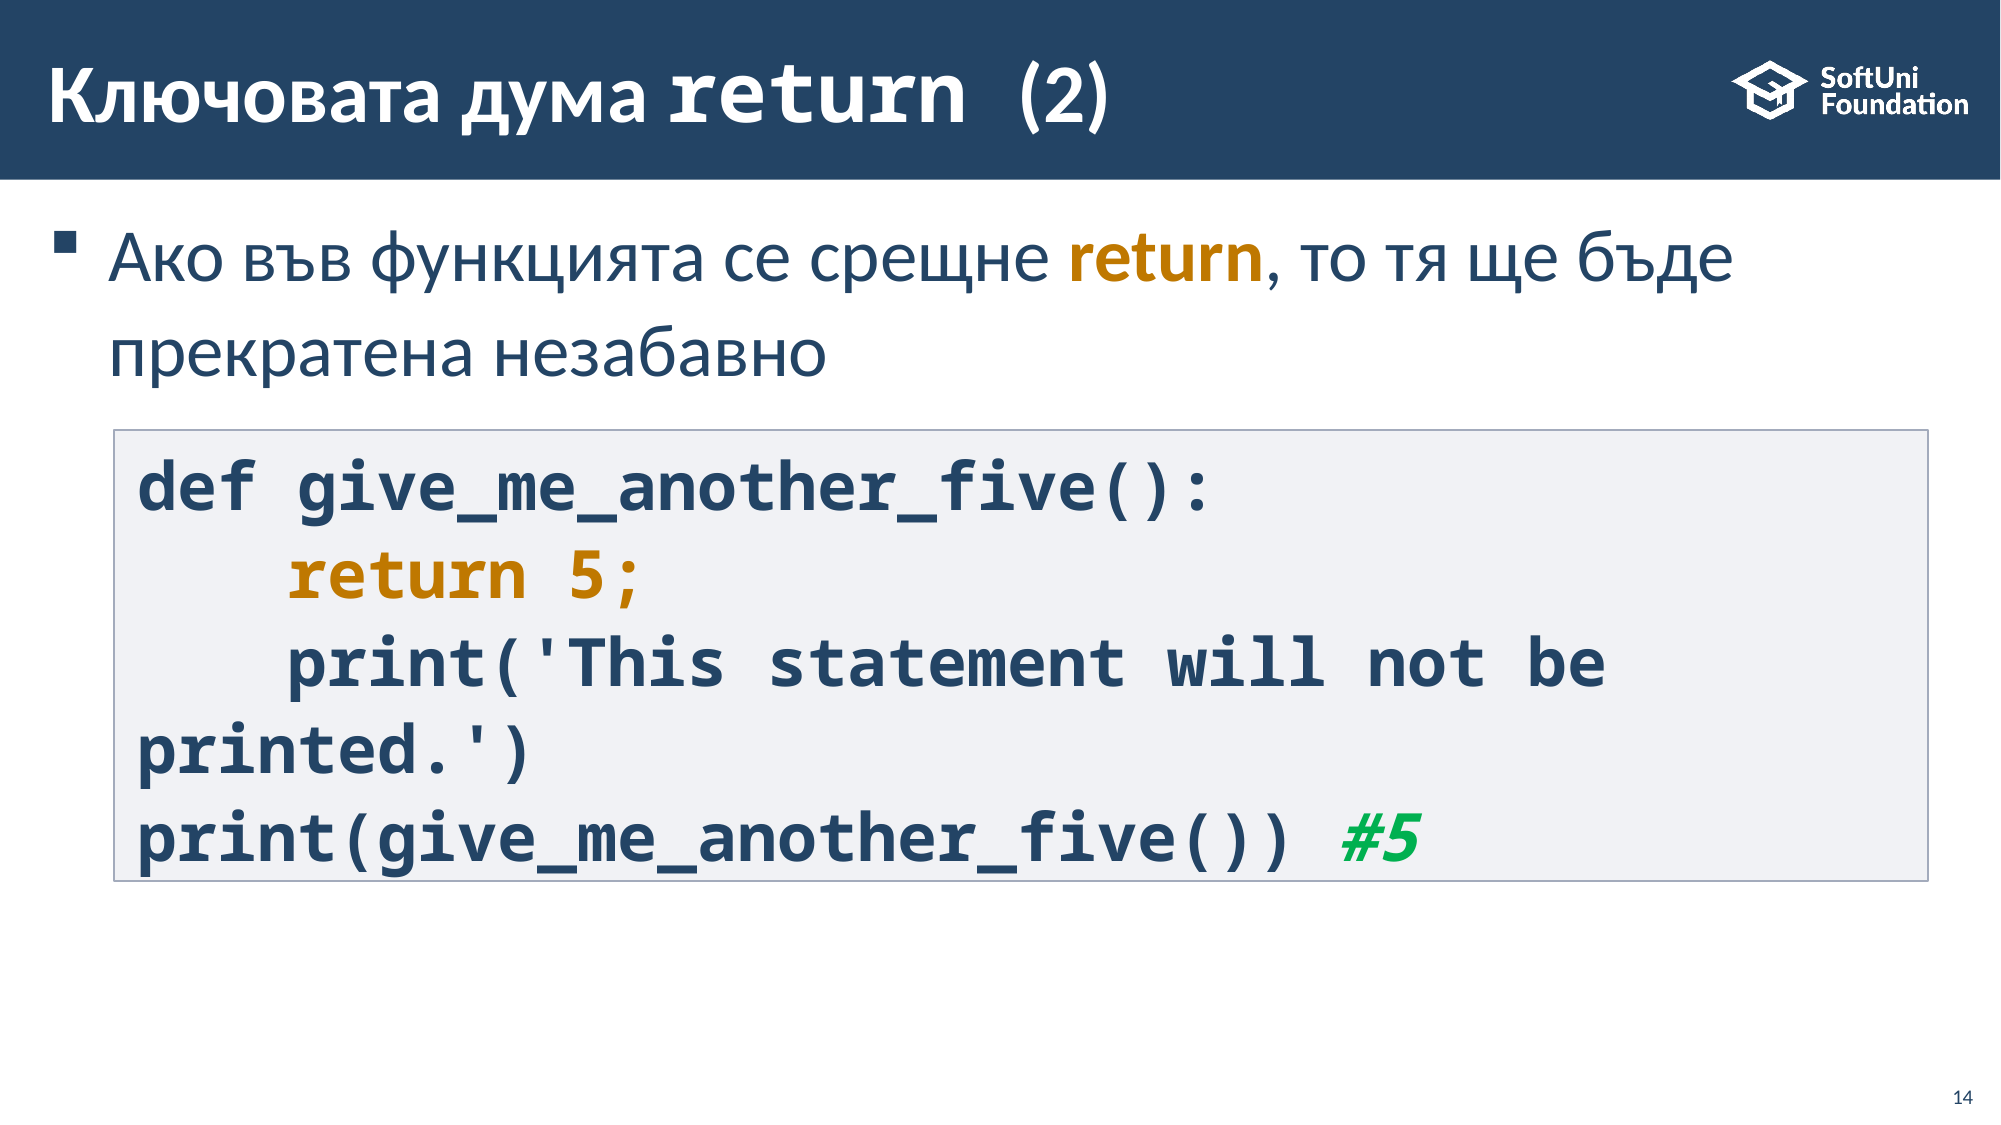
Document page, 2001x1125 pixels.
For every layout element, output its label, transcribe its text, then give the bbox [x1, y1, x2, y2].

title Ключовата дума return (2) [31, 16, 1716, 162]
list Ако във функцията се срещне return, то тя ще бъде прекратена незабавно [31, 196, 1970, 1104]
picture [1731, 60, 1968, 120]
text_box def give_me_another_five(): return 5; print('This statement will not be printed.') print(give_me_another_five()) #5 [114, 429, 1928, 882]
slide_number 14 [1927, 1067, 1989, 1117]
